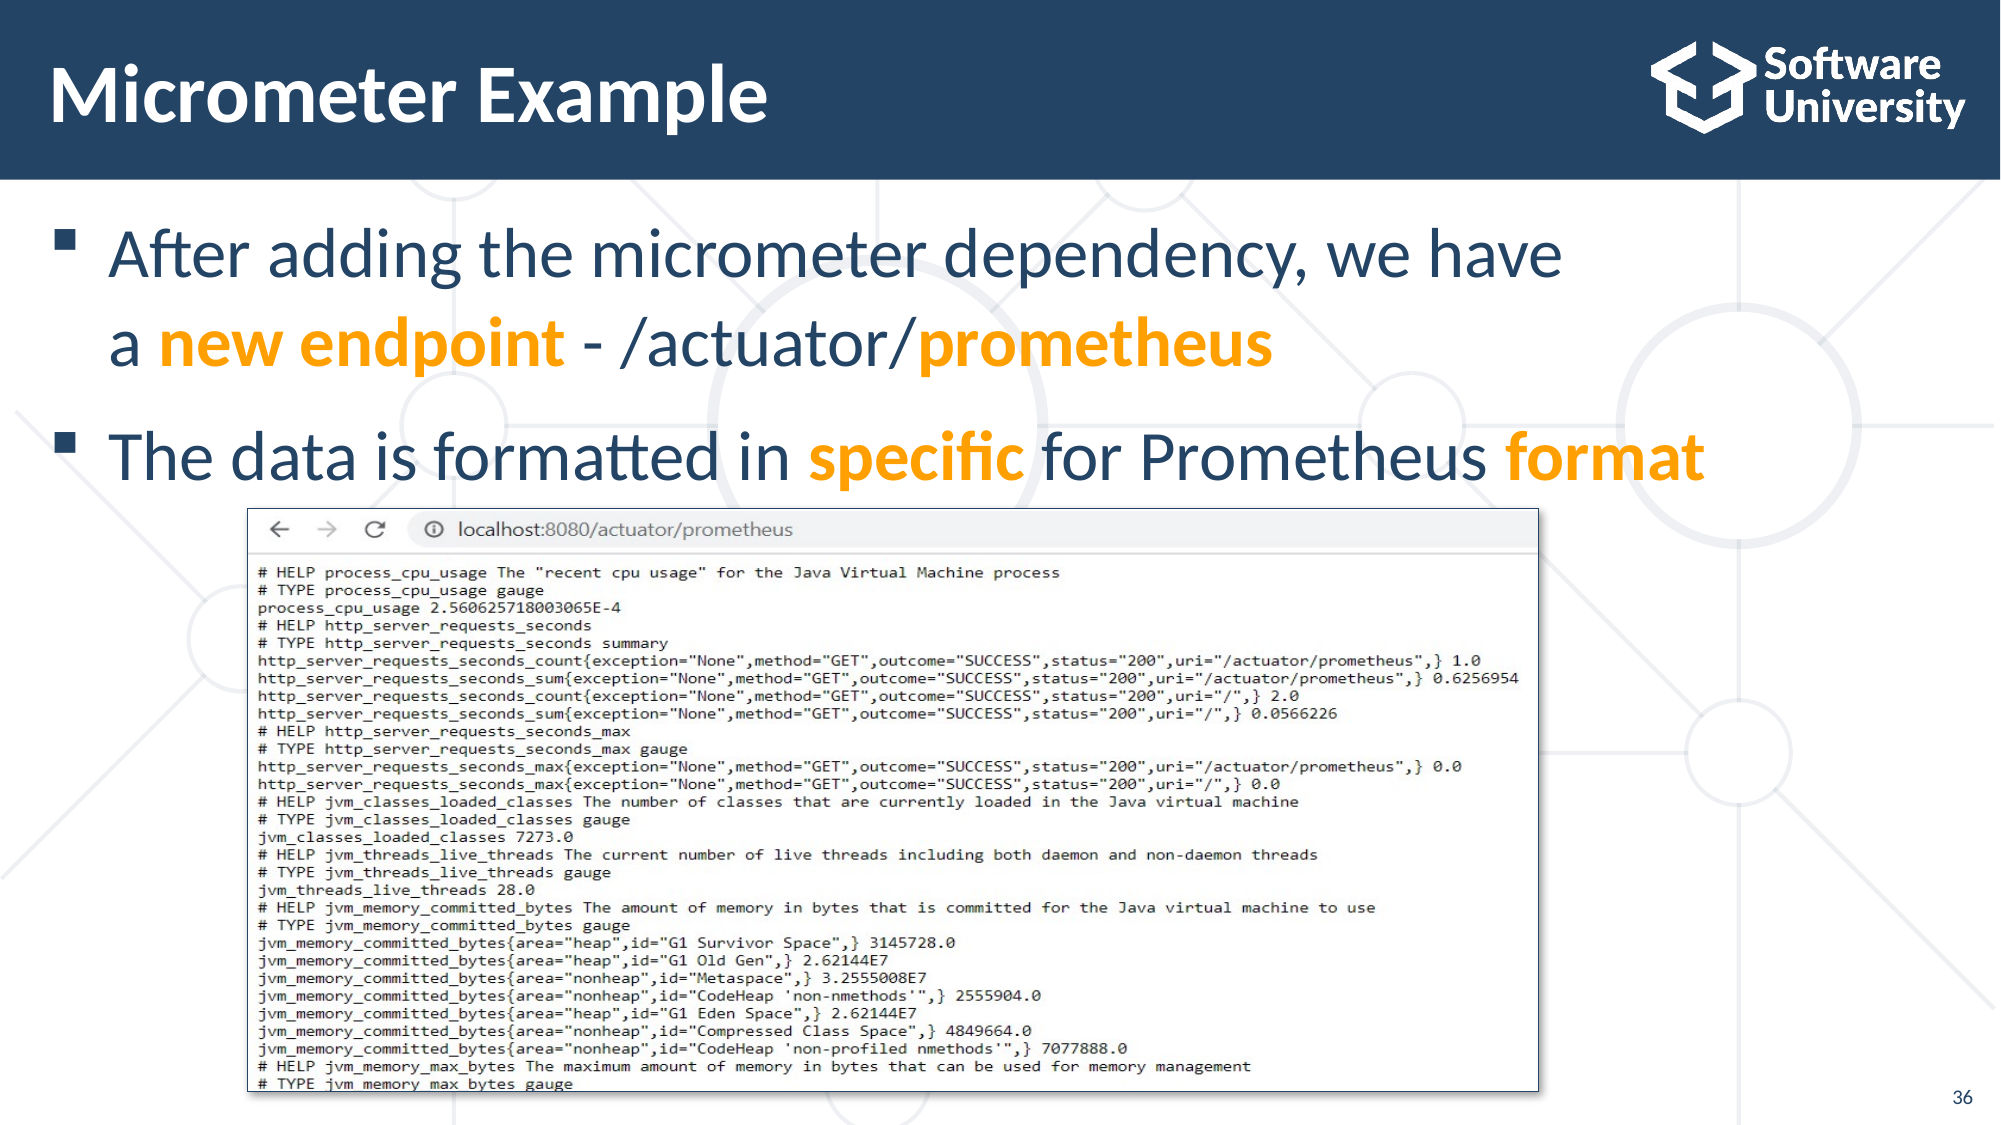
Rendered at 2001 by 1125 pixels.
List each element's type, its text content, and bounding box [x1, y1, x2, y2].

slide_number 36 [1927, 1067, 1989, 1117]
picture [1651, 41, 1966, 134]
title Micrometer Example [31, 16, 1625, 162]
list After adding the micrometer dependency, we have a new endpoint - /actuator/prometheus The data is formatted in specific for Prometheus format [31, 196, 1970, 1104]
picture [246, 508, 1540, 1093]
